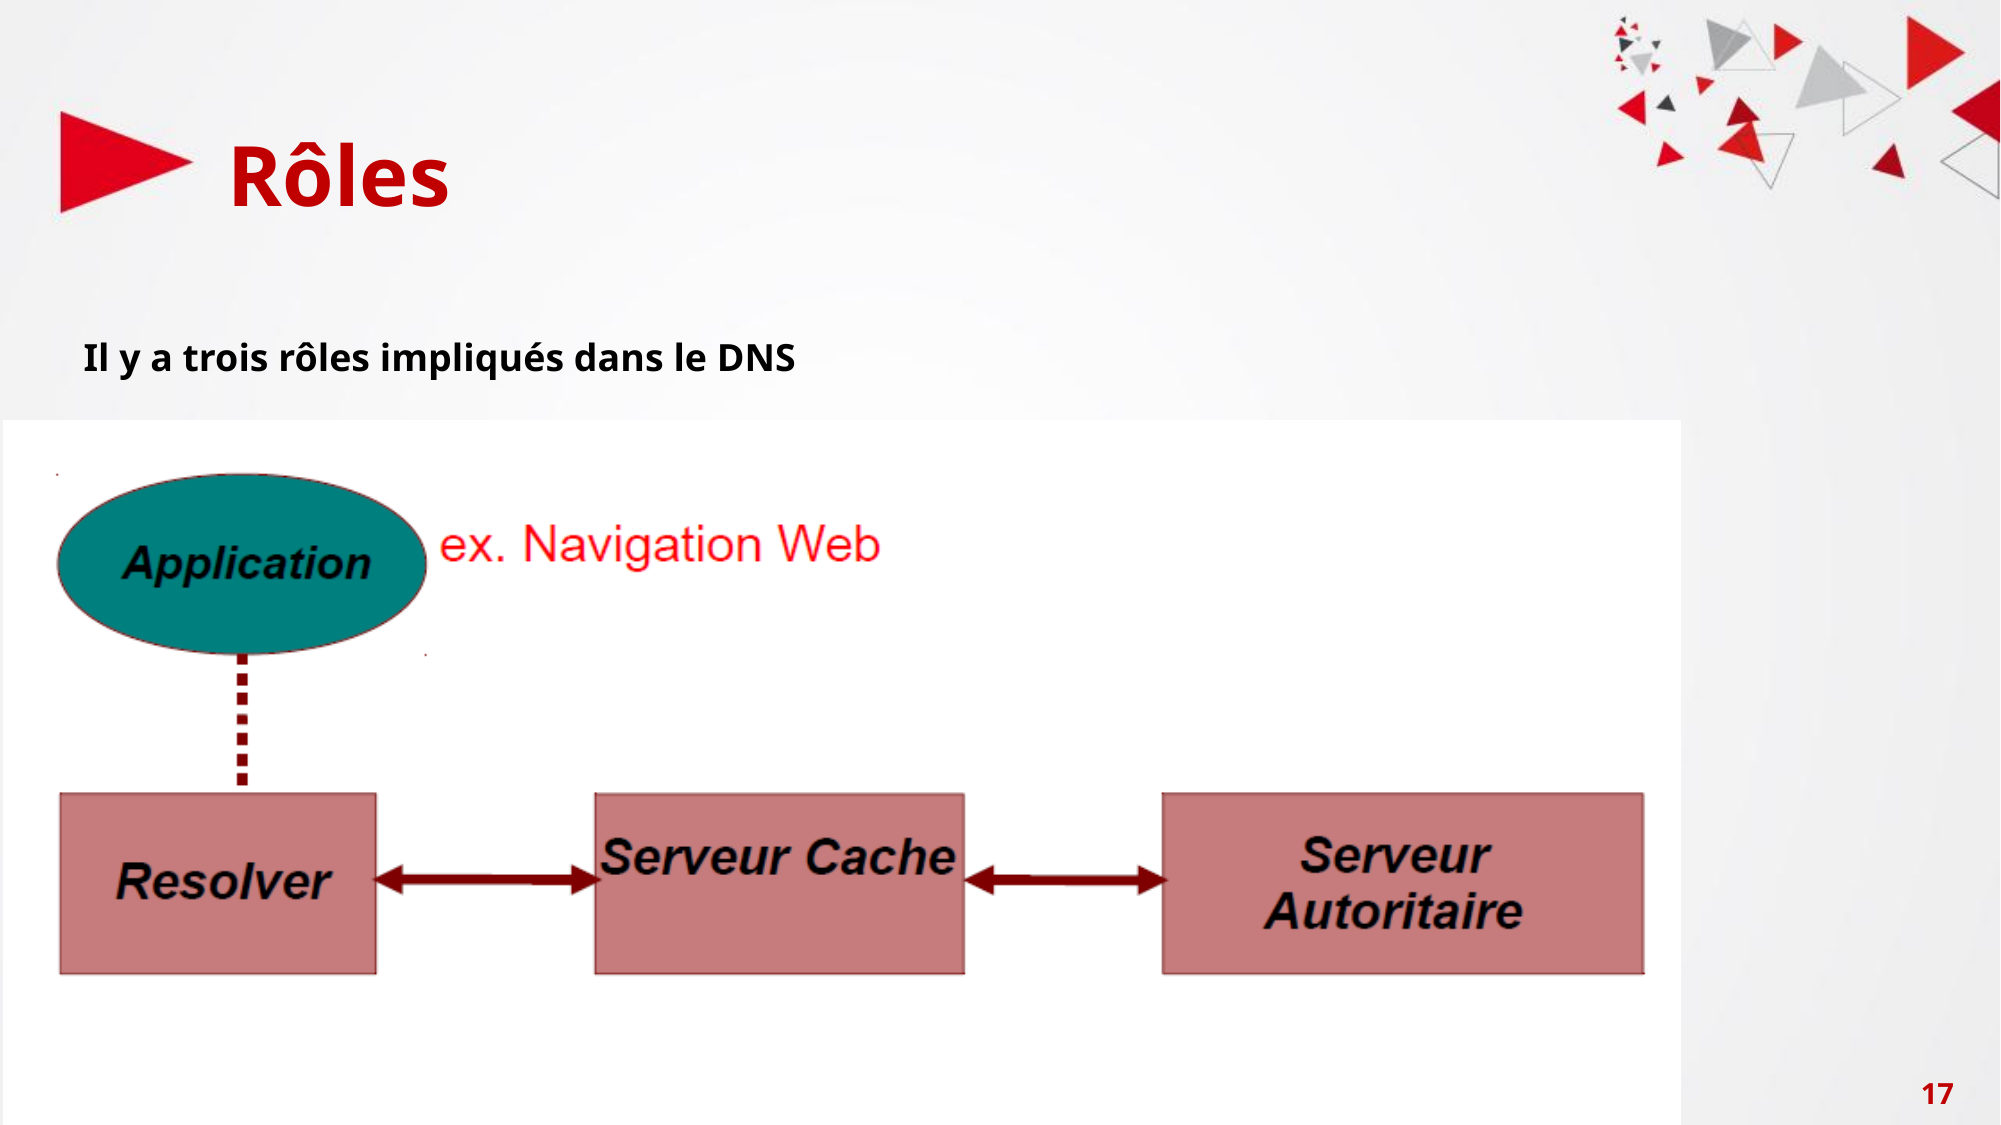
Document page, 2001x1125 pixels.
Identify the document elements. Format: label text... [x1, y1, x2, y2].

text_box Rôles [212, 115, 529, 232]
slide_number ‹#› [1688, 1065, 1970, 1125]
picture [0, 0, 2001, 1125]
text_box Il y a trois rôles impliqués dans le DNS [68, 326, 881, 387]
